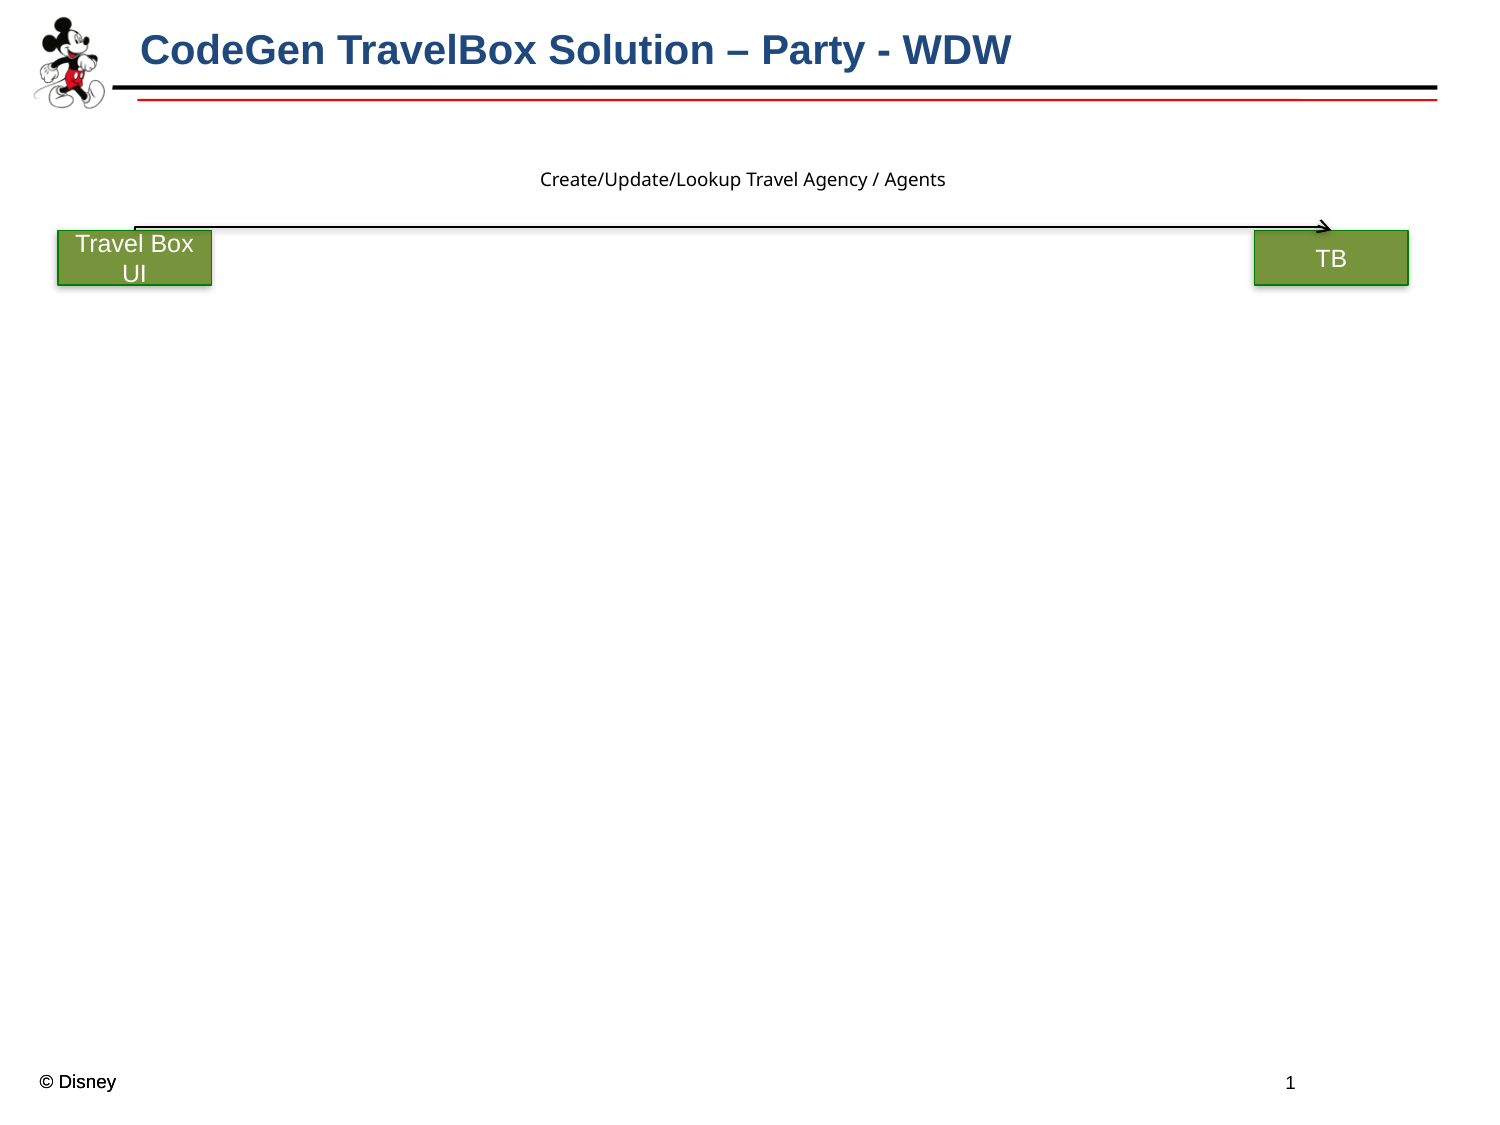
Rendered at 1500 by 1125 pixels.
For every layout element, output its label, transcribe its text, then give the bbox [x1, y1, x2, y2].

text_box Travel Box UI [57, 230, 212, 286]
text_box Create/Update/Lookup Travel Agency / Agents [740, 160, 961, 198]
text_box TB [1254, 230, 1409, 286]
title CodeGen TravelBox Solution – Party - WDW [124, 10, 727, 86]
text_box Create/Update/Lookup Travel Agency / Agents [525, 160, 727, 198]
picture [29, 12, 108, 112]
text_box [732, 0, 736, 829]
title CodeGen TravelBox Solution – Party - WDW [740, 10, 1401, 86]
